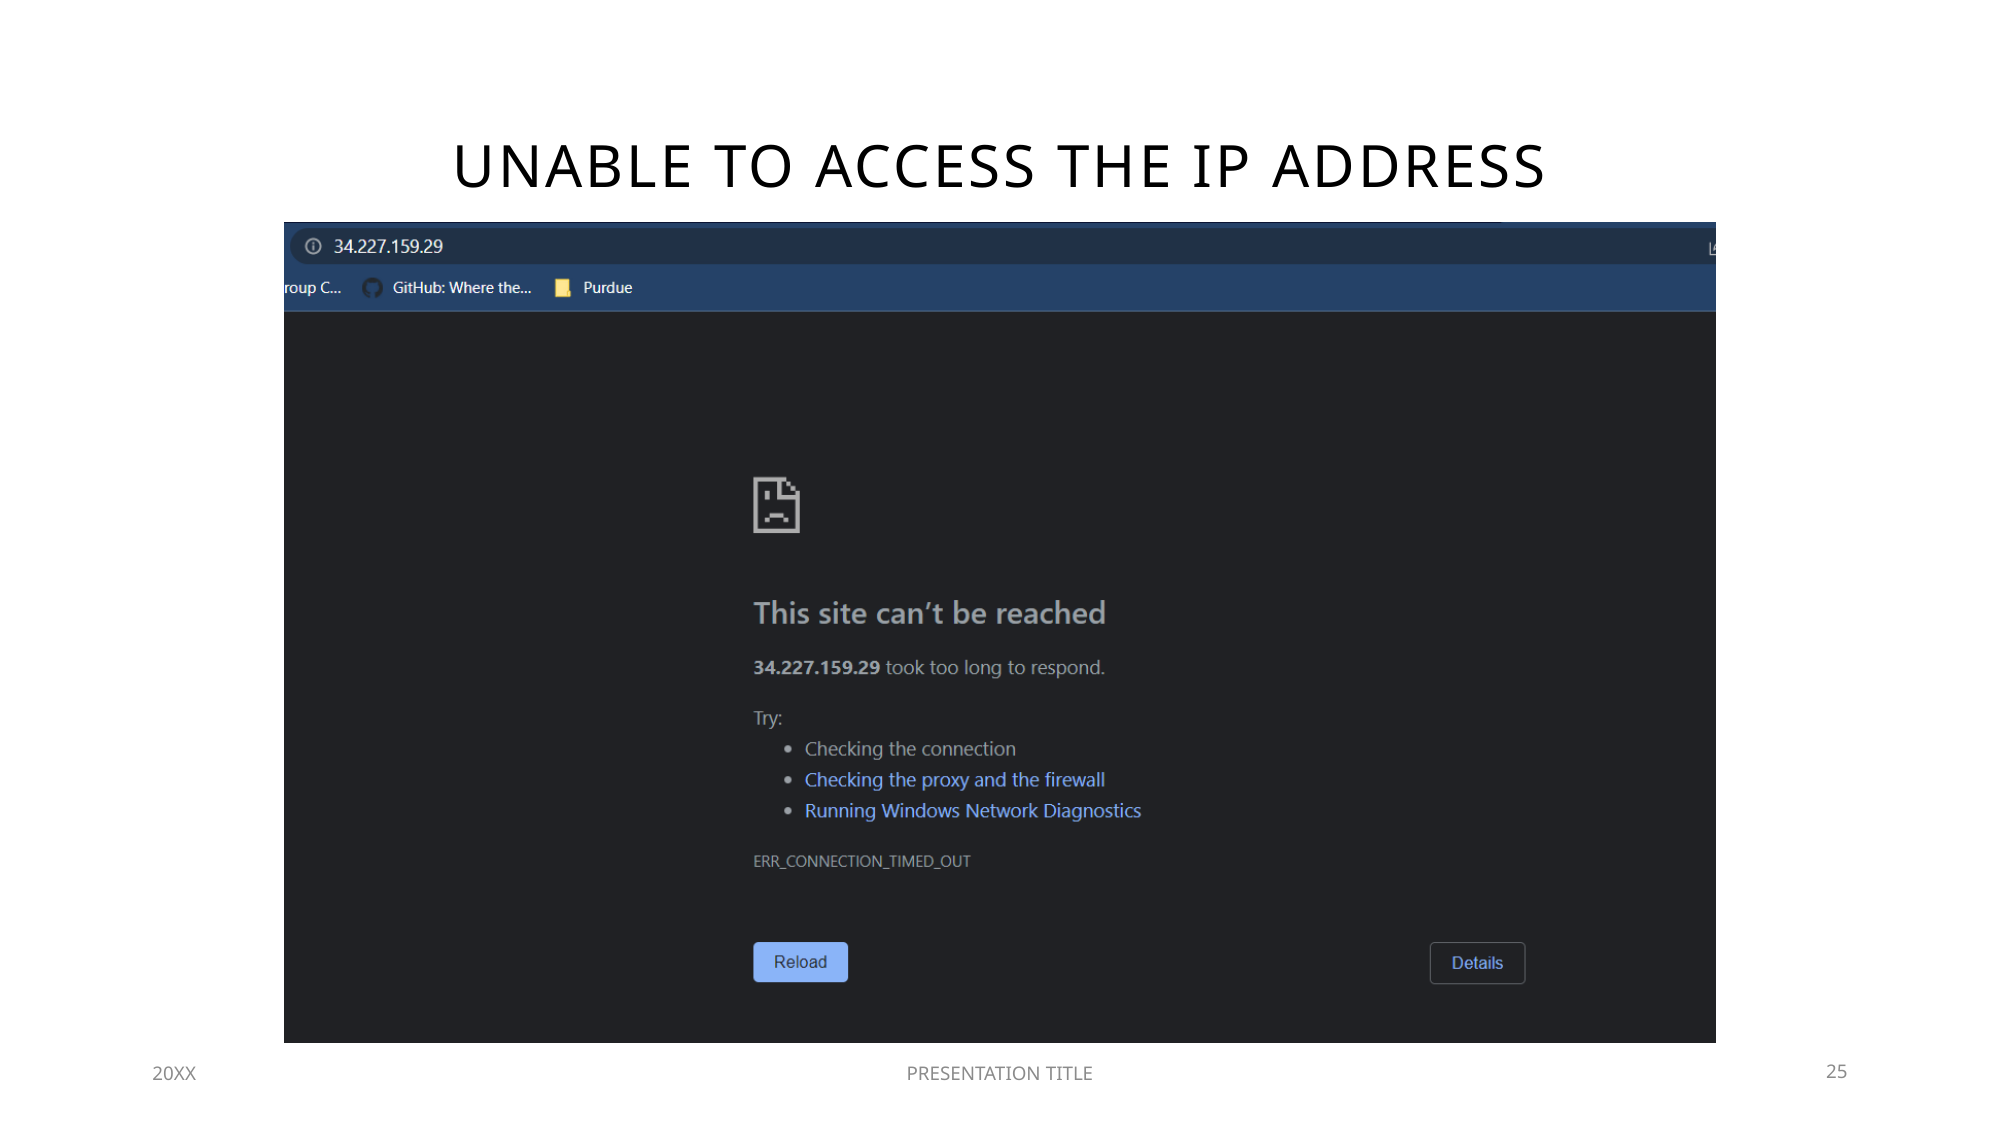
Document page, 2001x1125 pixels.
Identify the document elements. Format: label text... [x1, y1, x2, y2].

footer PRESENTATION TITLE [662, 1043, 1338, 1103]
slide_number 25 [1412, 1042, 1863, 1103]
title Unable to access the ip address [137, 59, 1863, 278]
slide_number 20XX [137, 1042, 588, 1103]
picture [284, 222, 1716, 1043]
